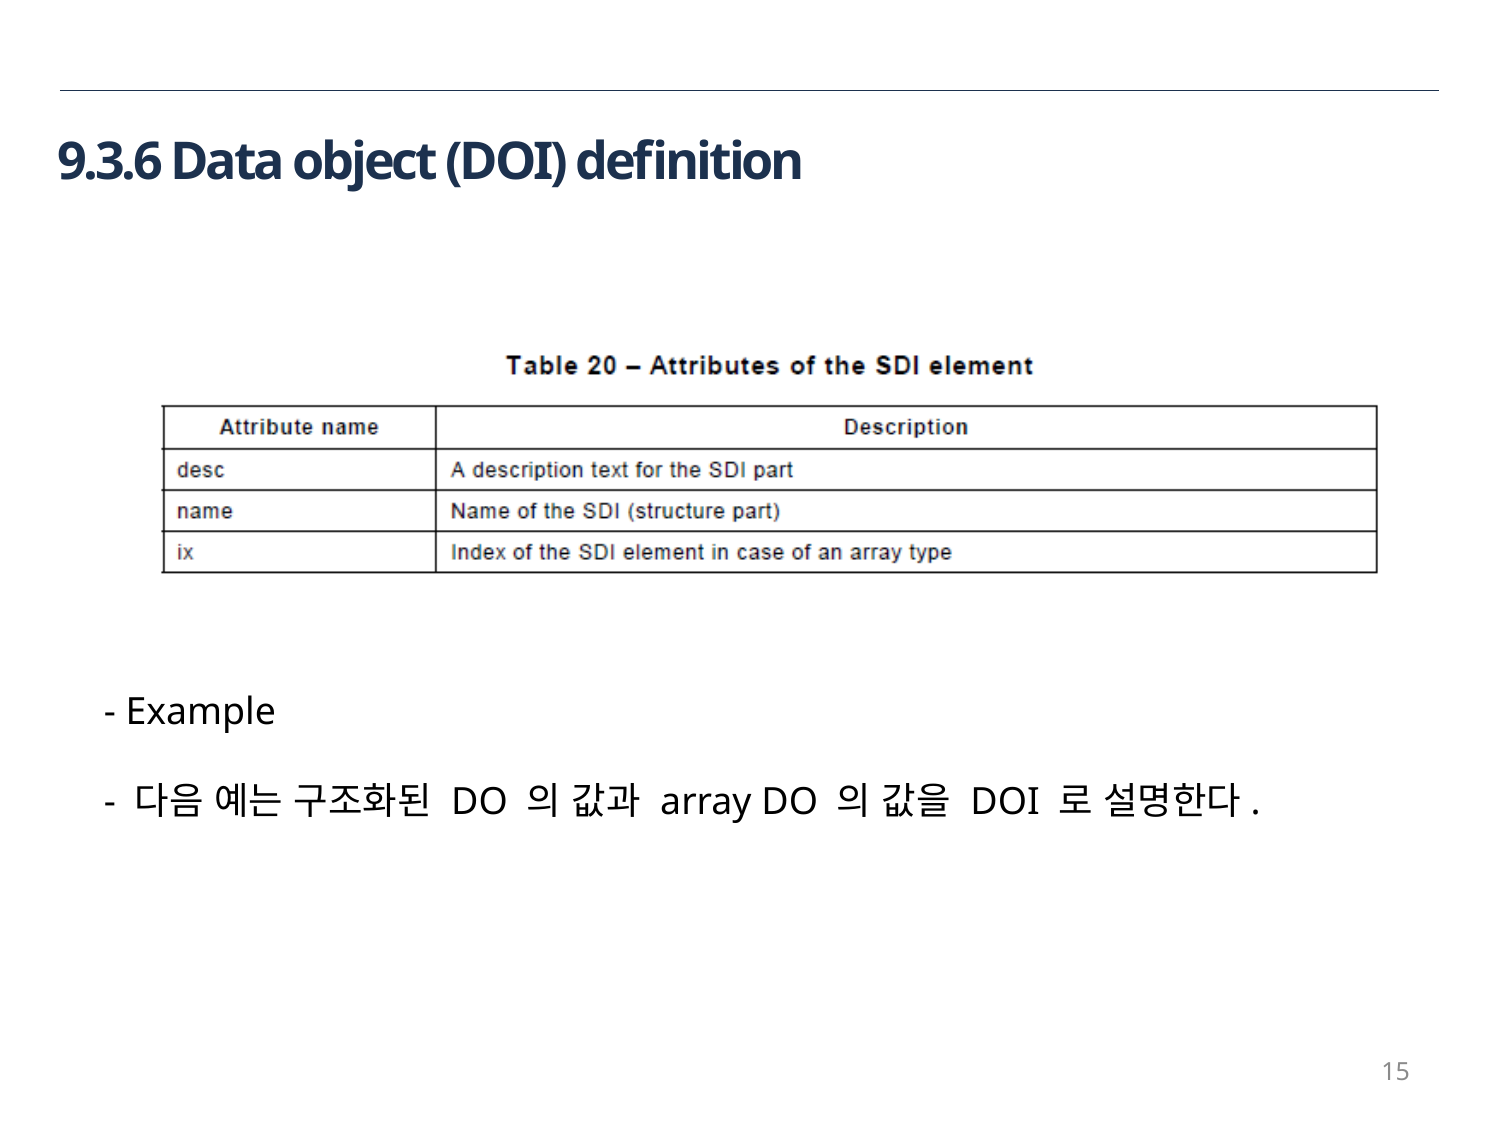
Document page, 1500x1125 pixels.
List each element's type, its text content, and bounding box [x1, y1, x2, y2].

text_box [42, 89, 1425, 228]
slide_number 15 [1074, 1042, 1425, 1103]
text_box - Example - 다음 예는 구조화된 DO 의 값과 array DO 의 값을 DOI 로 설명한다. [79, 679, 1425, 830]
picture [148, 349, 1390, 590]
text_box [42, 469, 1425, 607]
